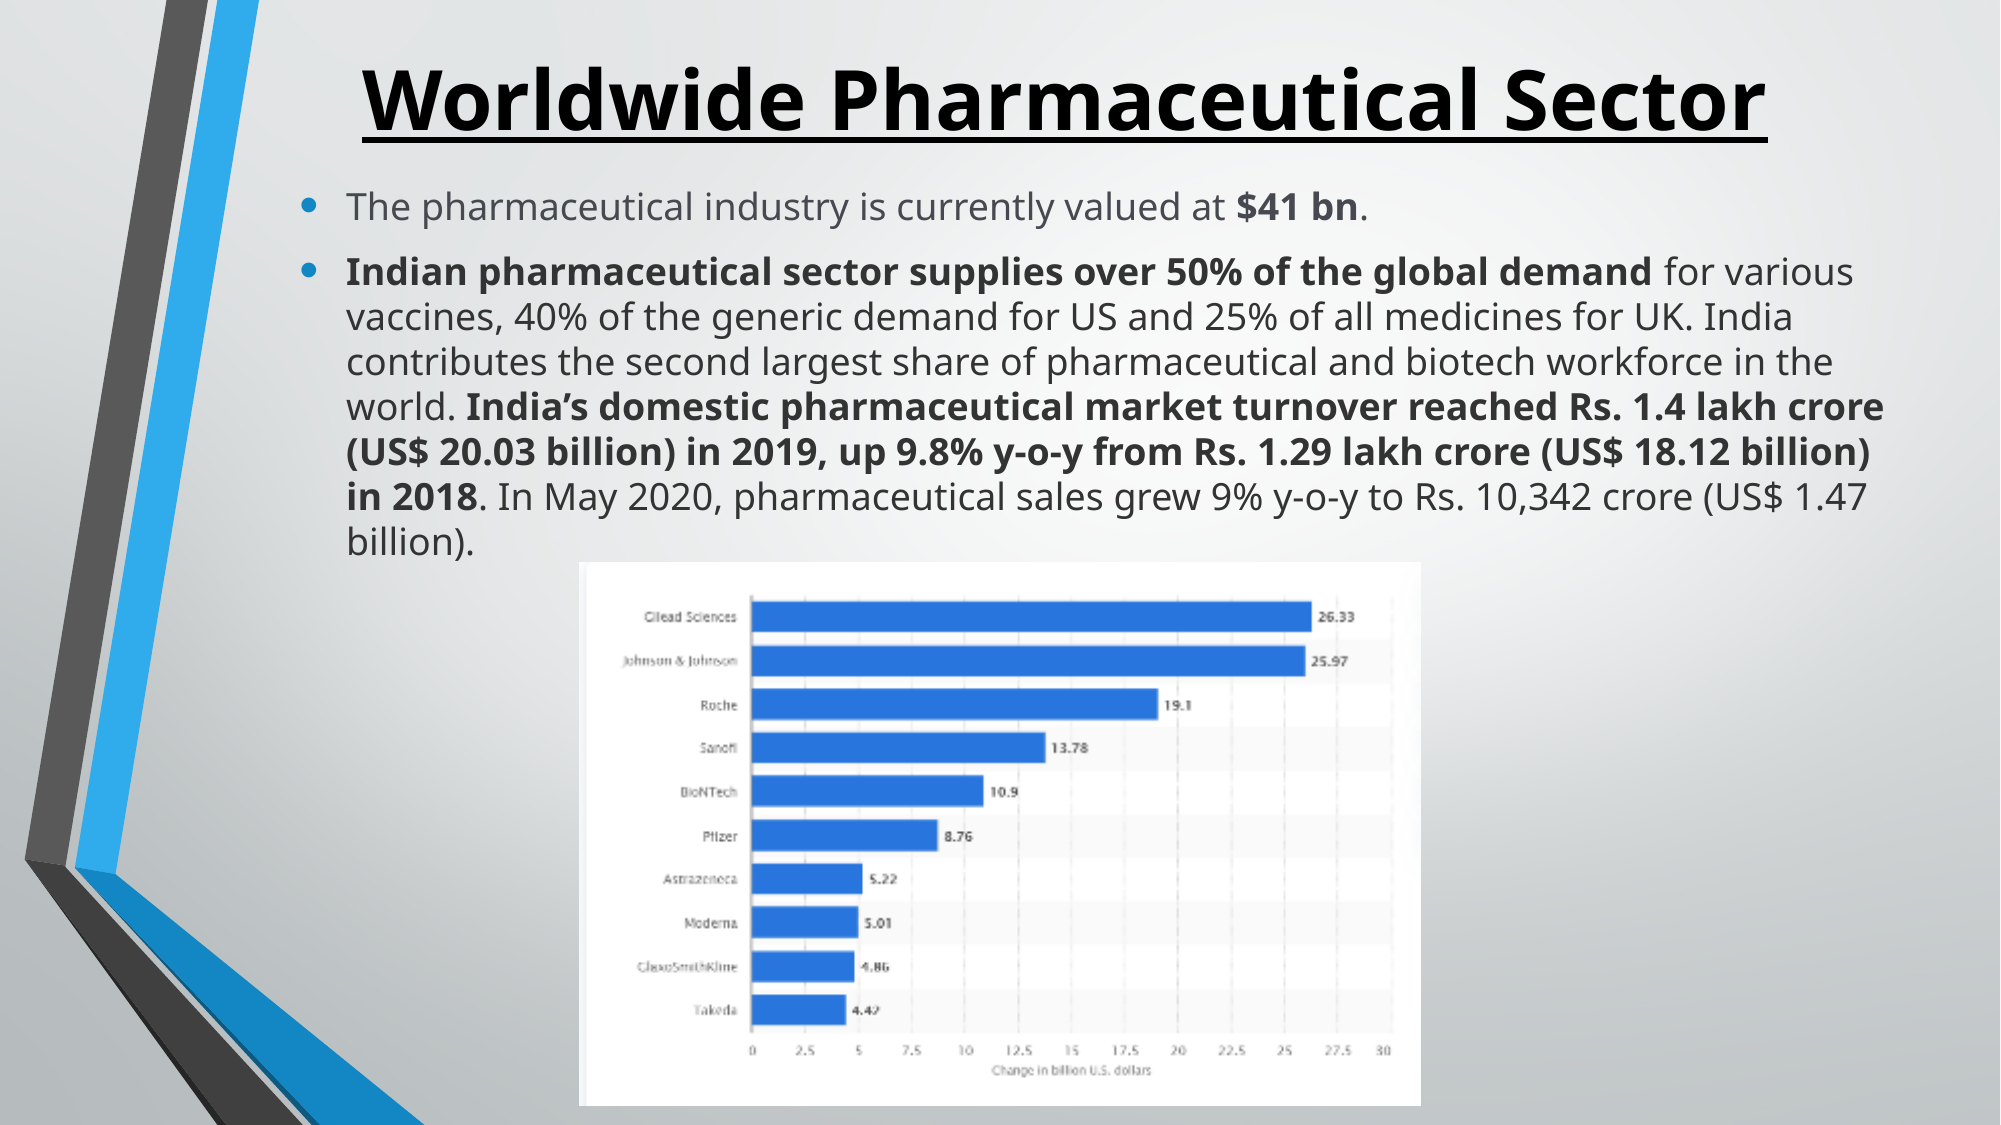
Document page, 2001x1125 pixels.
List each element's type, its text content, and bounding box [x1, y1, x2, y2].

title Worldwide Pharmaceutical Sector [243, 19, 1887, 175]
picture [579, 562, 1421, 1106]
list The pharmaceutical industry is currently valued at $41 bn. Indian pharmaceutical sector supplies over 50% of the global demand for various vaccines, 40% of the generic demand for US and 25% of all medicines for UK. India contributes the second largest share of pharmaceutical and biotech workforce in the world. India’s domestic pharmaceutical market turnover reached Rs. 1.4 lakh crore (US$ 20.03 billion) in 2019, up 9.8% y-o-y from Rs. 1.29 lakh crore (US$ 18.12 billion) in 2018. In May 2020, pharmaceutical sales grew 9% y-o-y to Rs. 10,342 crore (US$ 1.47 billion). [284, 147, 1928, 661]
